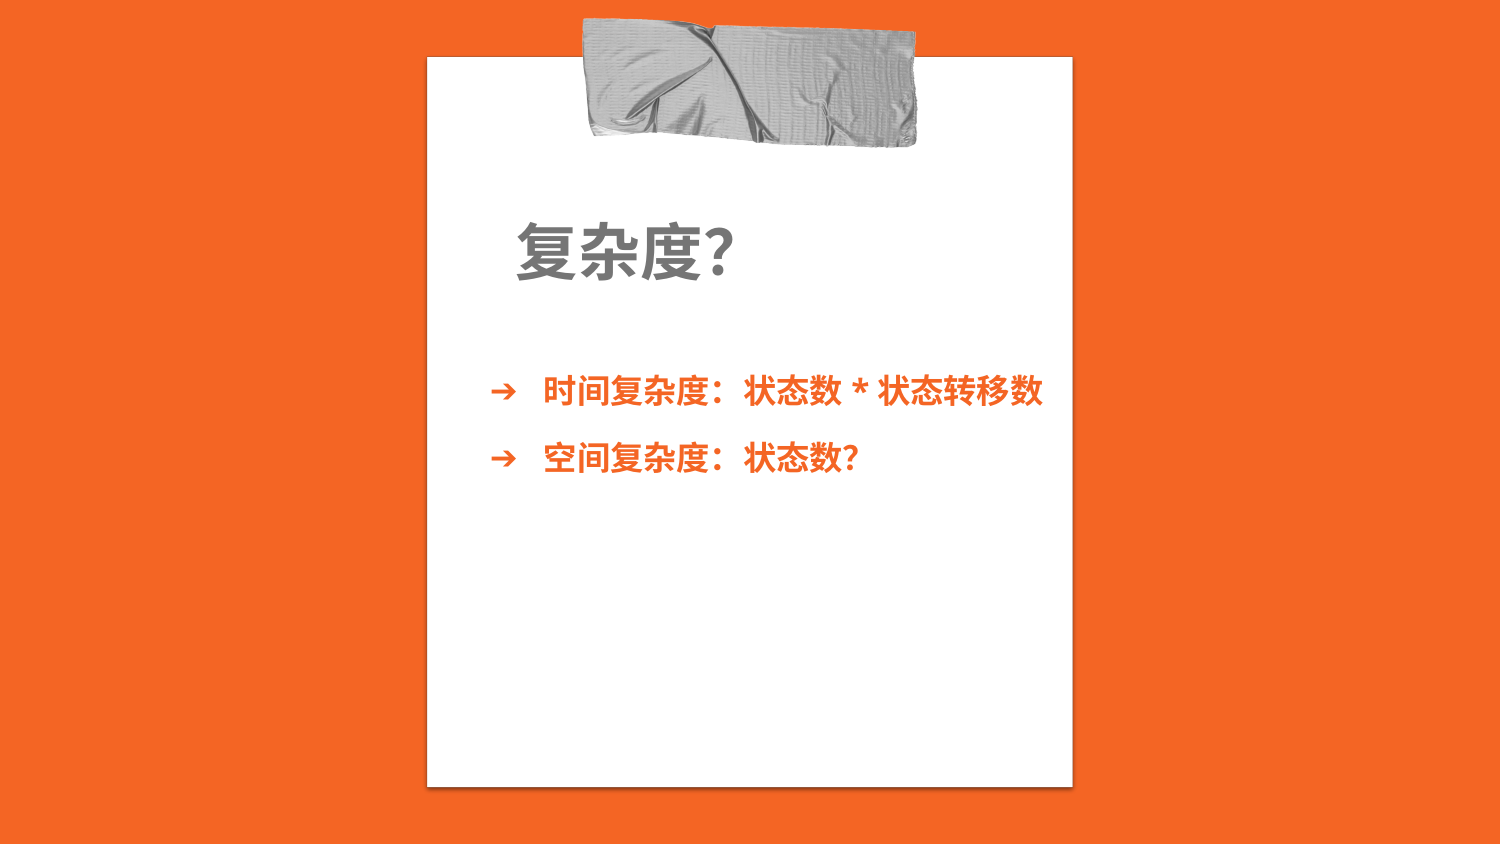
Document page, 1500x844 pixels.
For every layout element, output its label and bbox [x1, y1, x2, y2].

picture [400, 16, 1100, 818]
